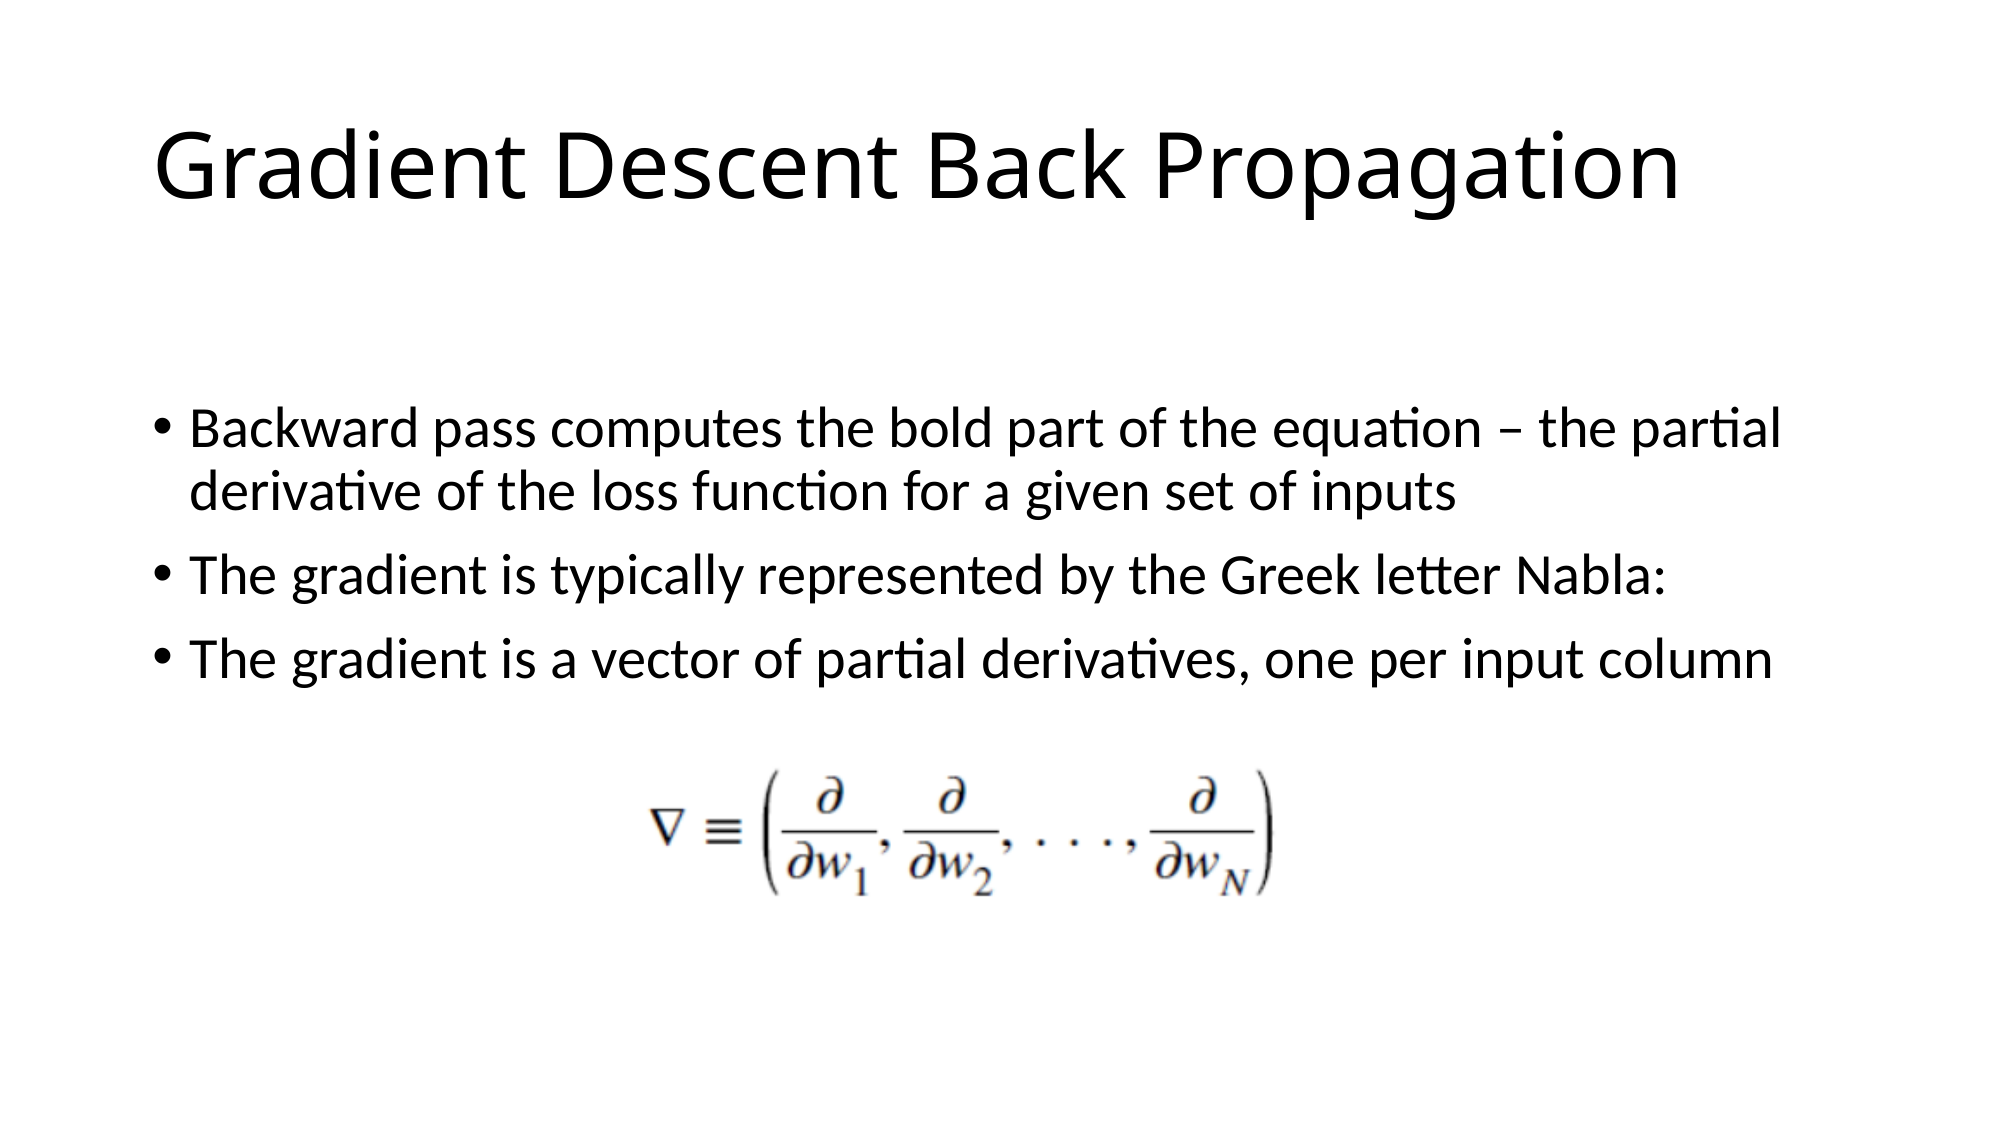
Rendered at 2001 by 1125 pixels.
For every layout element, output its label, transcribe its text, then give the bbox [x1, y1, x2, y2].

picture [644, 754, 1283, 918]
title Gradient Descent Back Propagation [137, 59, 1863, 278]
